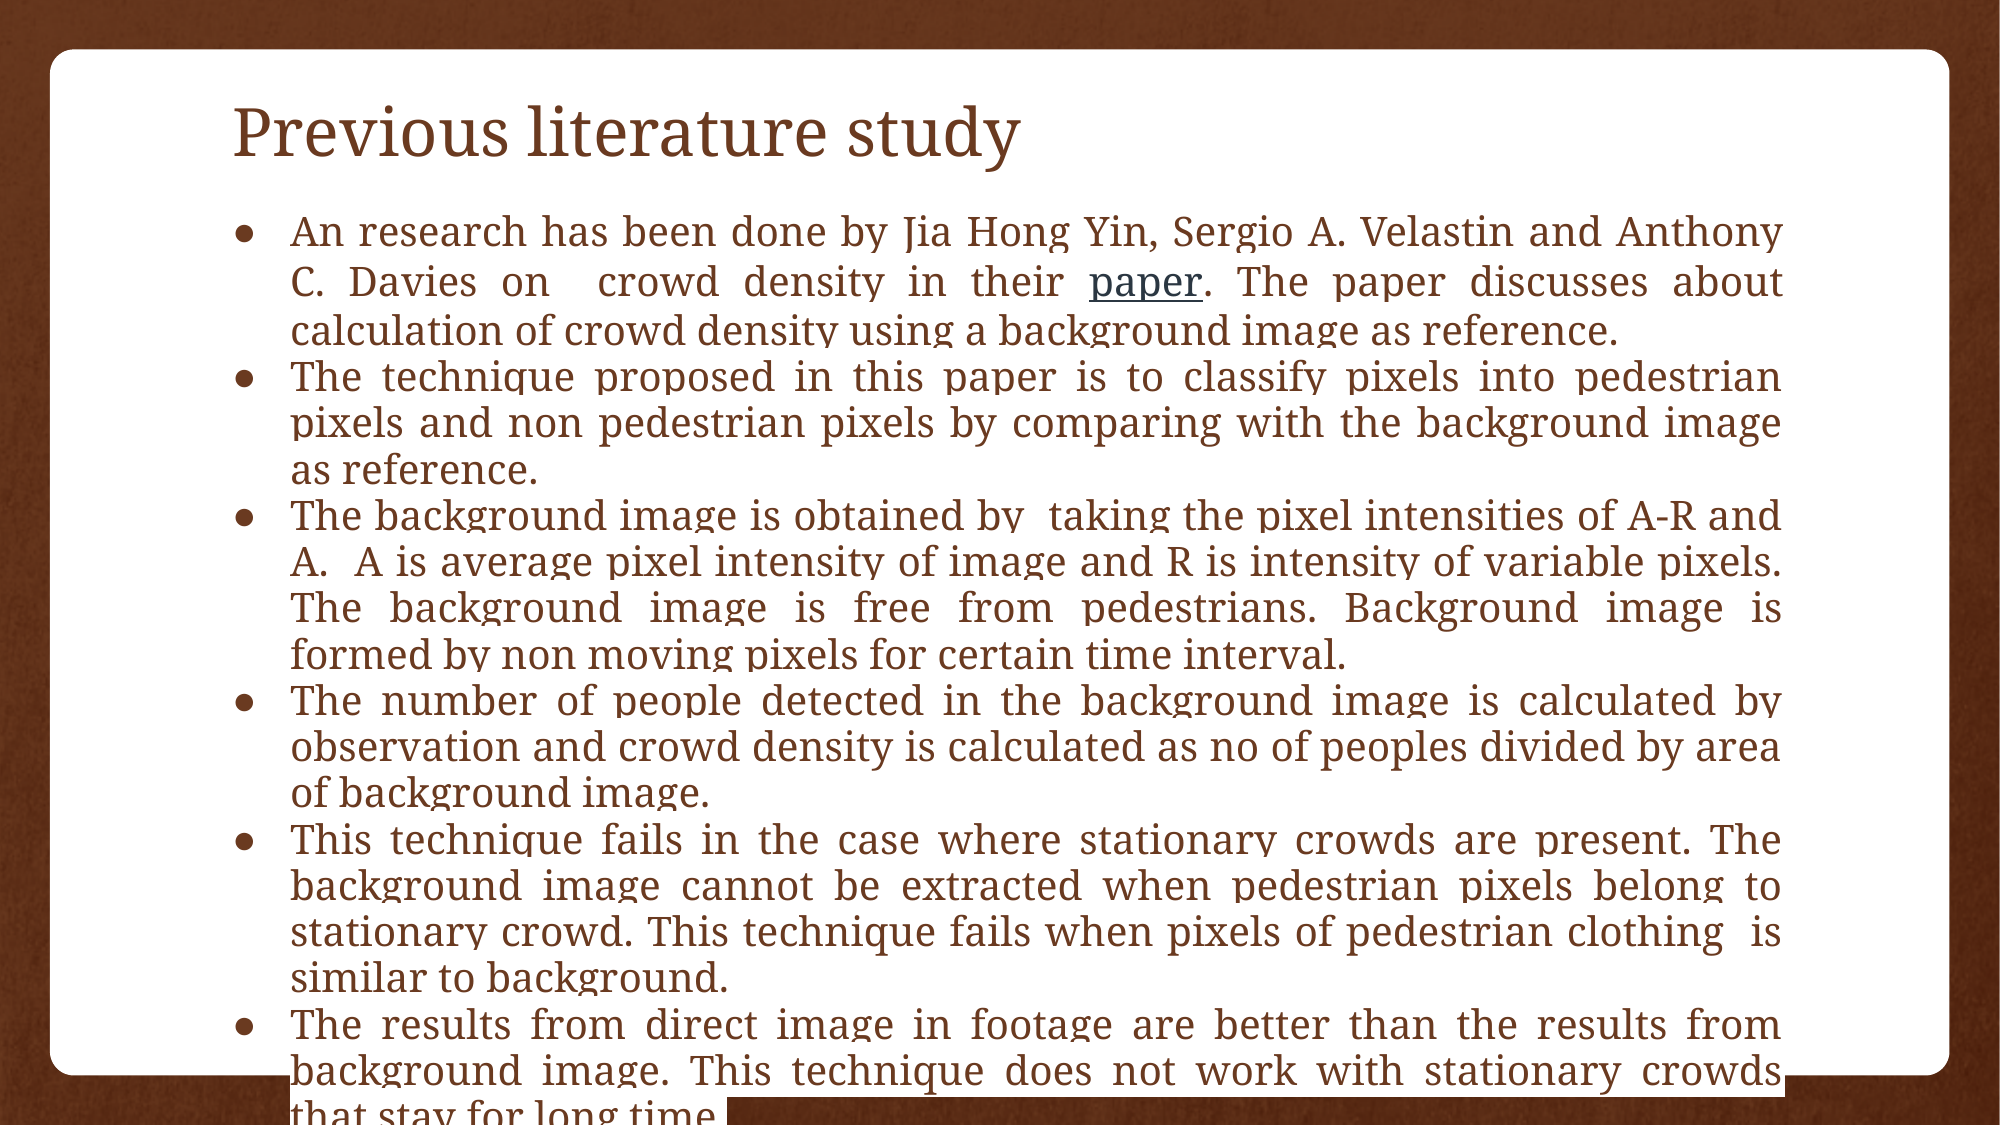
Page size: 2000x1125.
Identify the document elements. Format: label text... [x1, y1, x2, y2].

list An research has been done by Jia Hong Yin, Sergio A. Velastin and Anthony C. Davies on crowd density in their paper. The paper discusses about calculation of crowd density using a background image as reference. The technique proposed in this paper is to classify pixels into pedestrian pixels and non pedestrian pixels by comparing with the background image as reference. The background image is obtained by taking the pixel intensities of A-R and A. A is average pixel intensity of image and R is intensity of variable pixels. The background image is free from pedestrians. Background image is formed by non moving pixels for certain time interval. The number of people detected in the background image is calculated by observation and crowd density is calculated as no of peoples divided by area of background image. This technique fails in the case where stationary crowds are present. The background image cannot be extracted when pedestrian pixels belong to stationary crowd. This technique fails when pixels of pedestrian clothing is similar to background. The results from direct image in footage are better than the results from background image. This technique does not work with stationary crowds that stay for long time. [199, 202, 1800, 1048]
picture [0, 0, 2000, 1125]
title Previous literature study [199, 70, 1800, 178]
